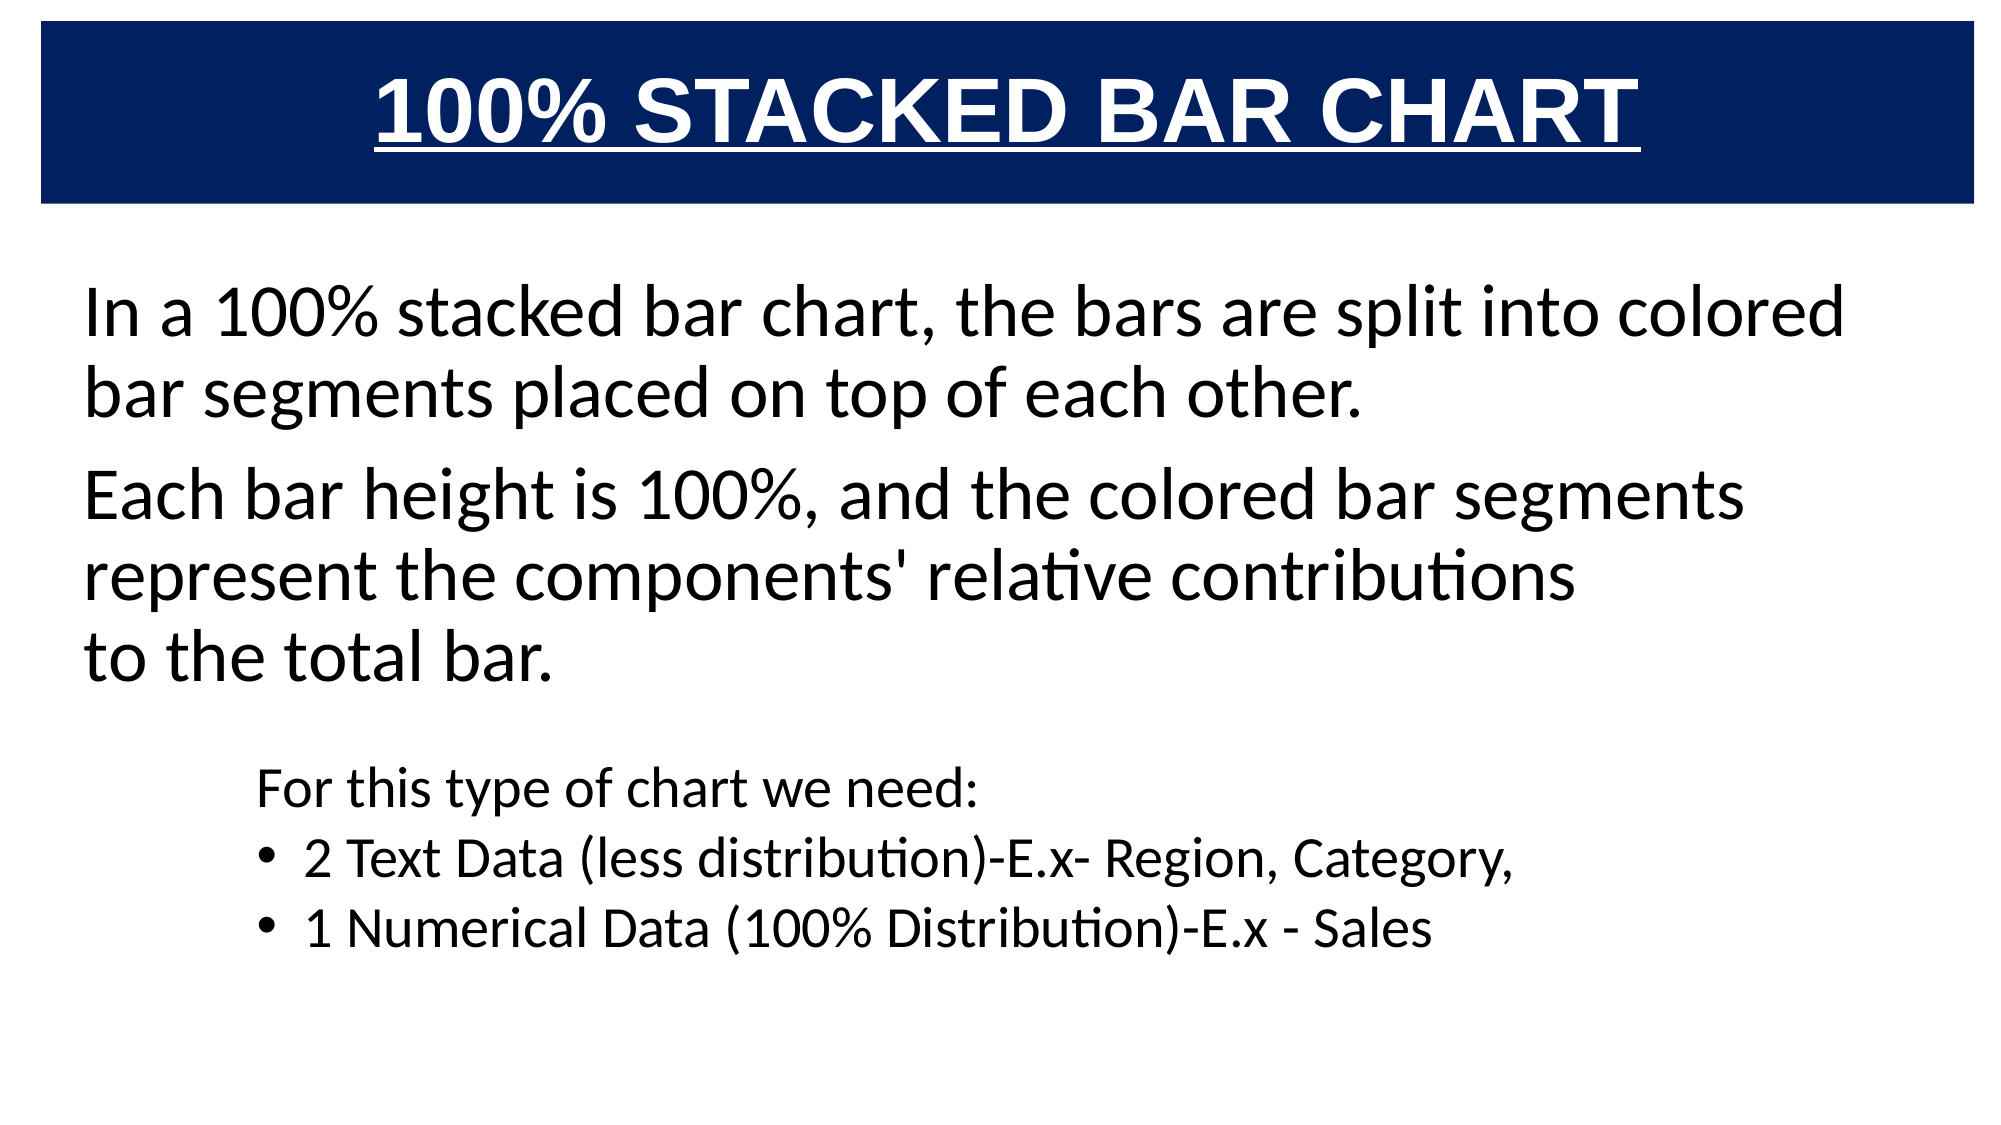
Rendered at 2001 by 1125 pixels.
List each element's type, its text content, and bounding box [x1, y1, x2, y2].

title 100% STACKED BAR CHART [41, 21, 1975, 204]
text_box For this type of chart we need: 2 Text Data (less distribution)-E.x- Region, Category, 1 Numerical Data (100% Distribution)-E.x - Sales [241, 742, 1624, 1037]
list In a 100% stacked bar chart, the bars are split into colored bar segments placed on top of each other. Each bar height is 100%, and the colored bar segments represent the components' relative contributions to the total bar. [68, 264, 1932, 682]
